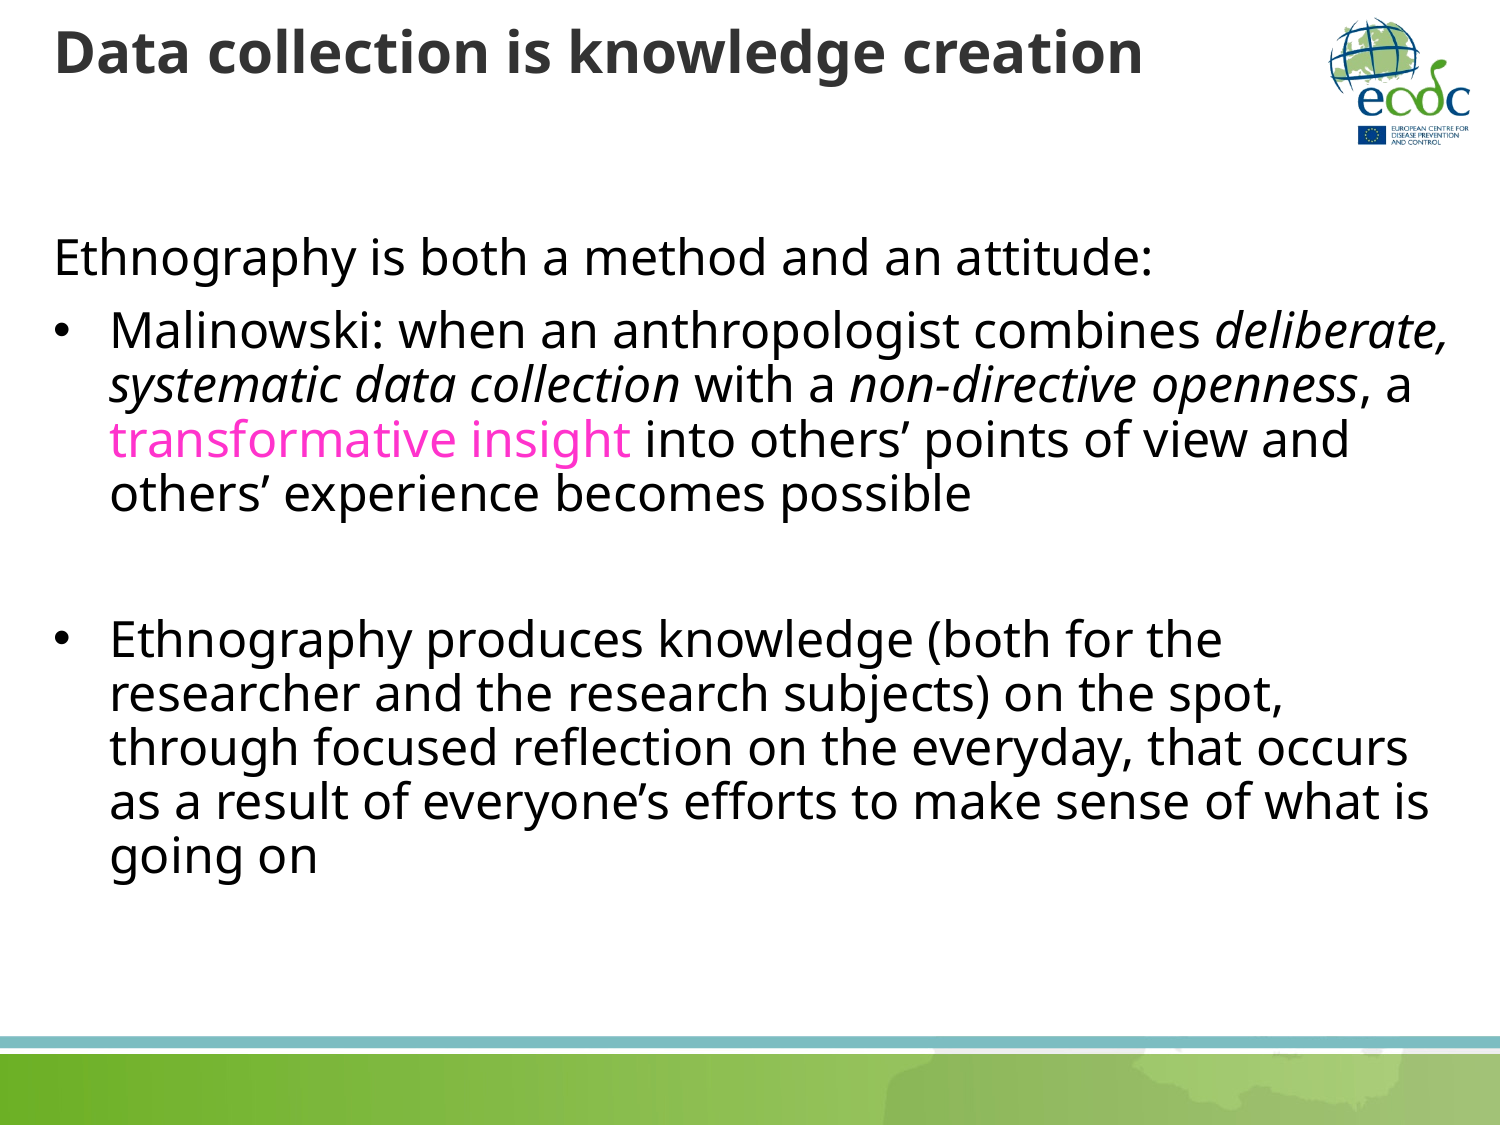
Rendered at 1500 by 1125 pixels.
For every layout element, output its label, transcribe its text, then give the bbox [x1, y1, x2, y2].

picture [0, 1036, 1500, 1125]
title Data collection is knowledge creation [52, 23, 1404, 159]
picture [1328, 17, 1473, 148]
list Ethnography is both a method and an attitude: Malinowski: when an anthropologist combines deliberate, systematic data collection with a non-directive openness, a transformative insight into others’ points of view and others’ experience becomes possible Ethnography produces knowledge (both for the researcher and the research subjects) on the spot, through focused reflection on the everyday, that occurs as a result of everyone’s efforts to make sense of what is going on [52, 231, 1471, 957]
